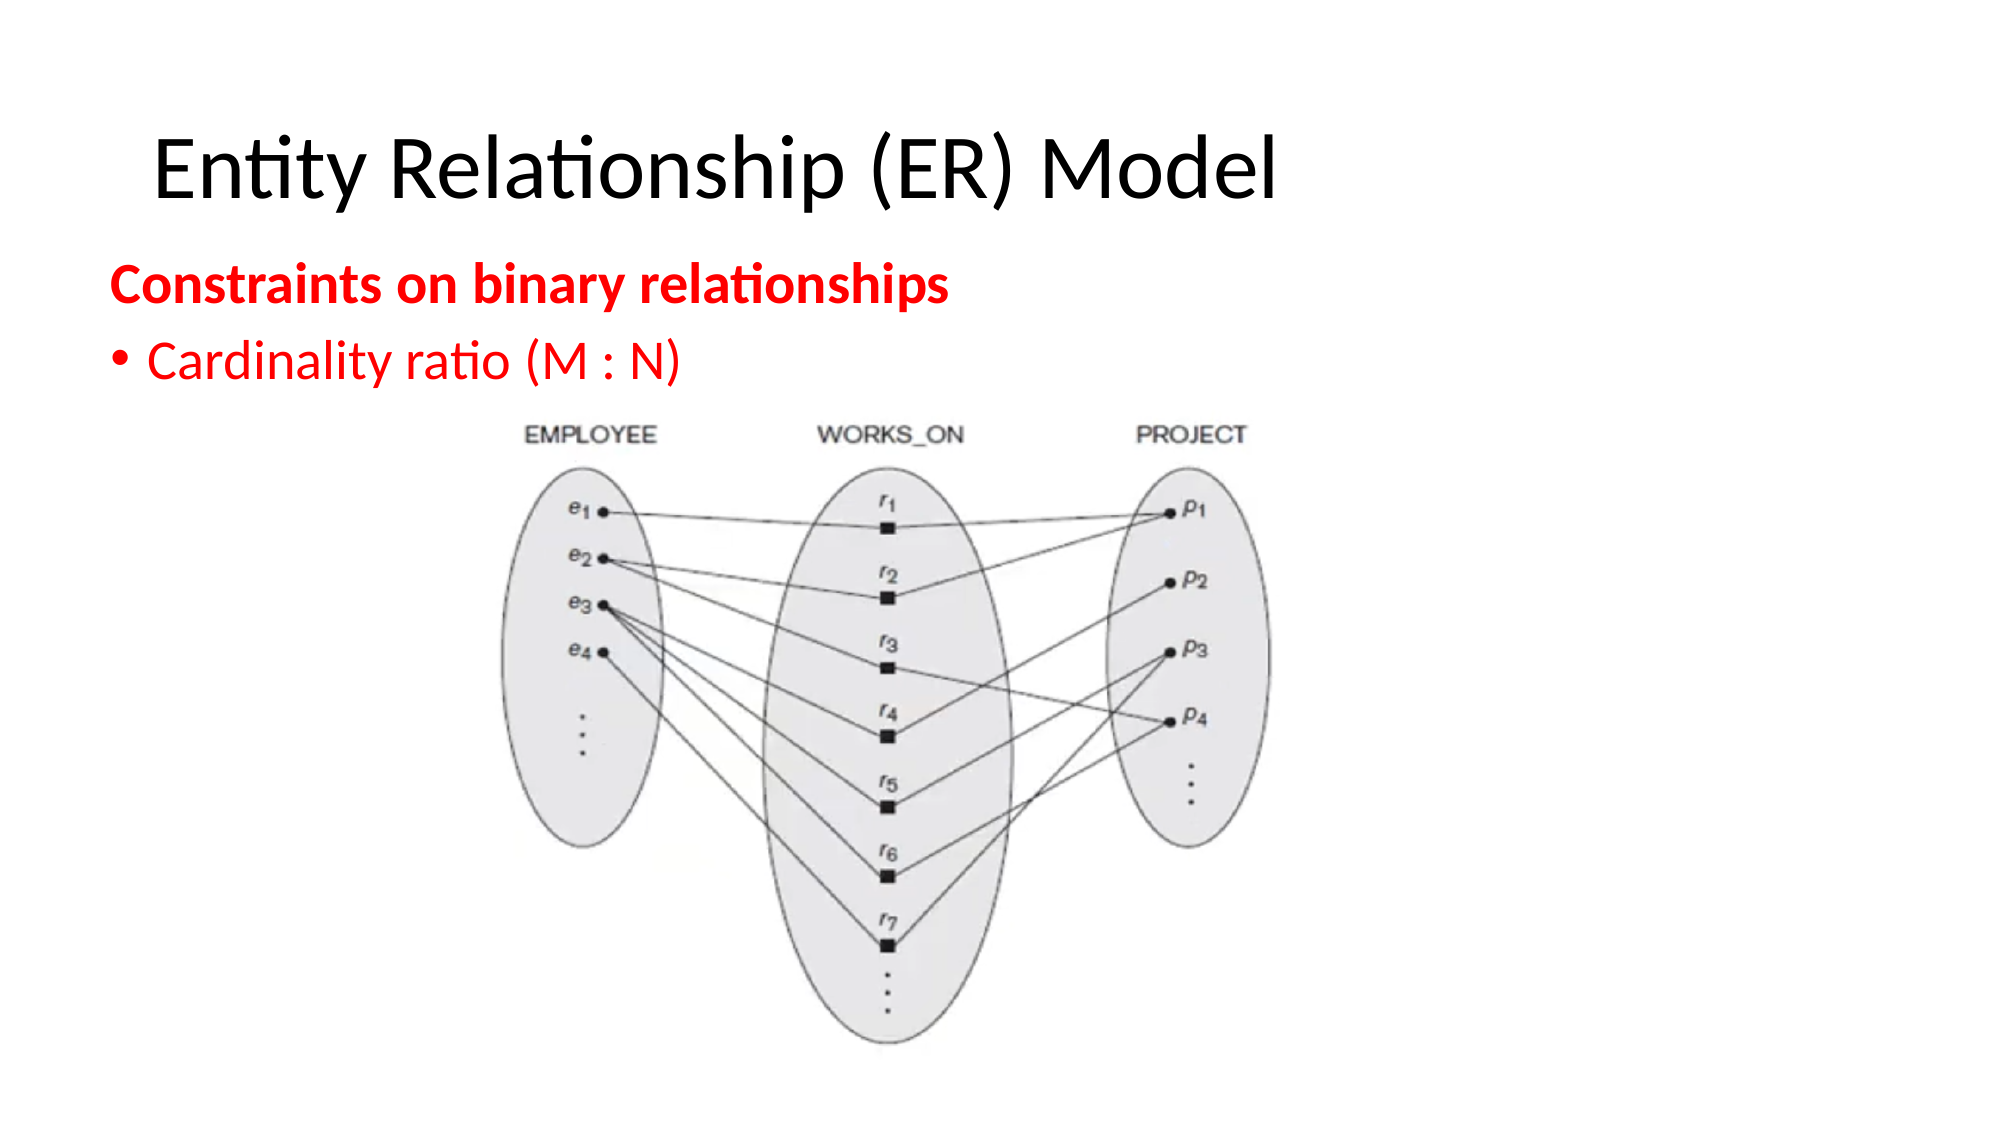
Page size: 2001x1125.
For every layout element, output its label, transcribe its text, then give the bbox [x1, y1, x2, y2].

title Entity Relationship (ER) Model [137, 59, 1863, 245]
picture [472, 402, 1293, 1066]
list Constraints on binary relationships Cardinality ratio (M : N) [95, 245, 1935, 1066]
